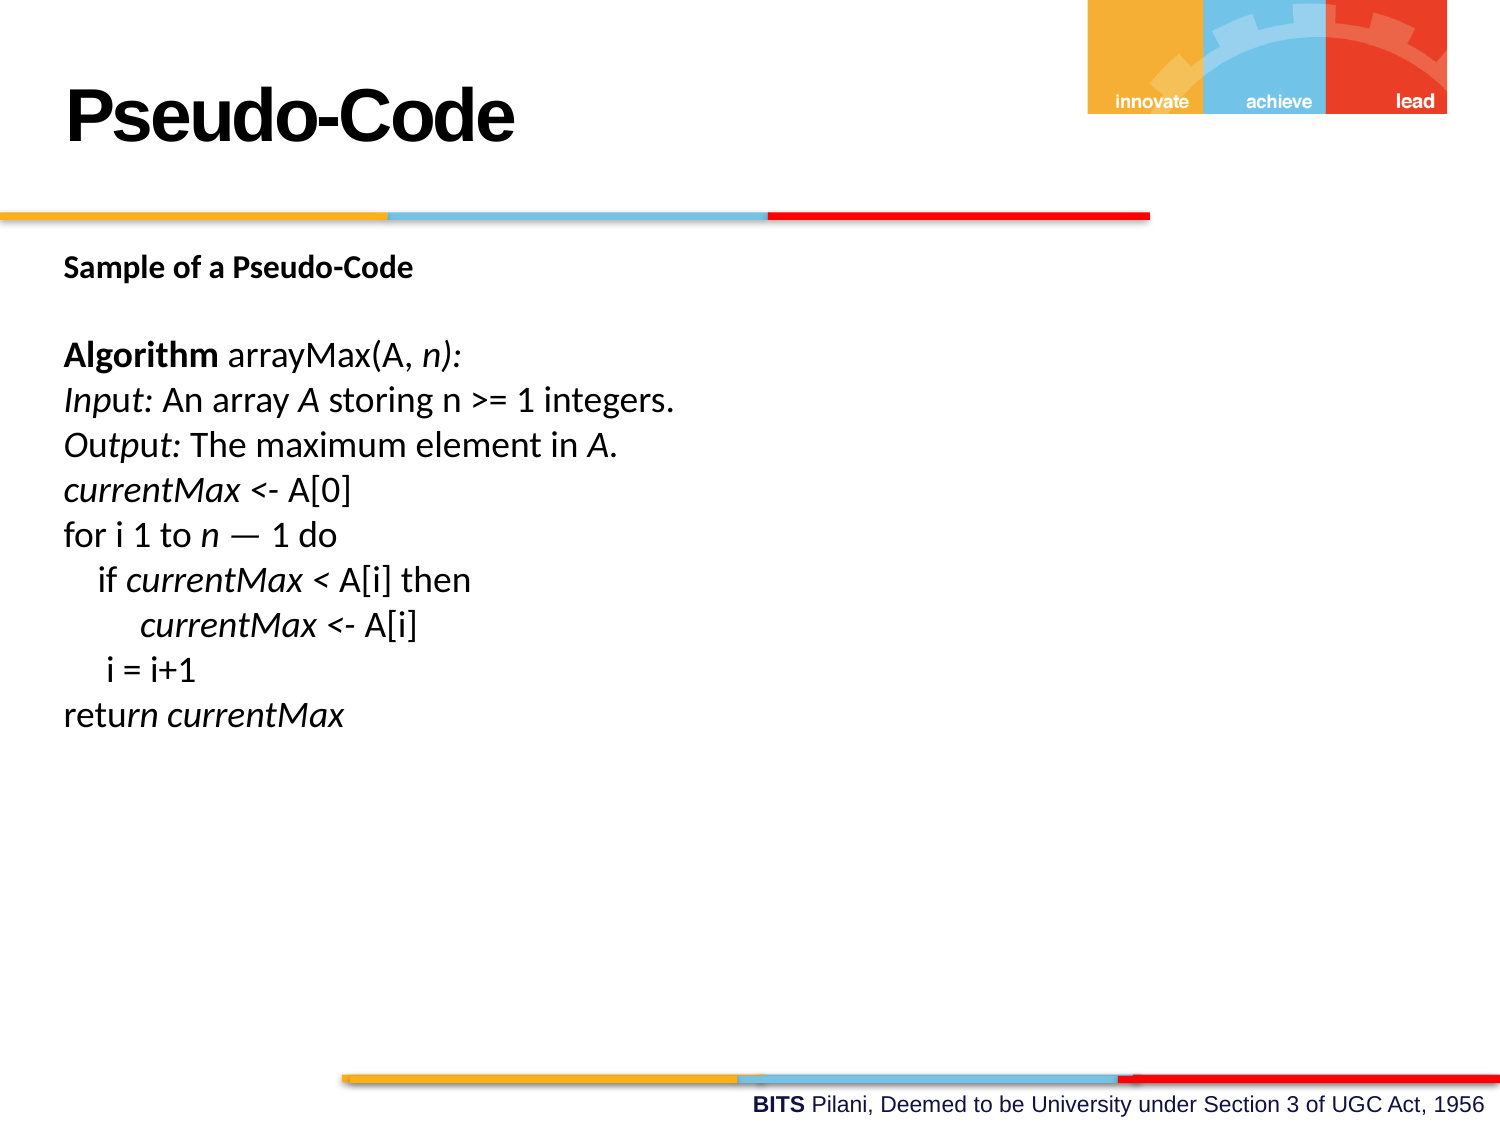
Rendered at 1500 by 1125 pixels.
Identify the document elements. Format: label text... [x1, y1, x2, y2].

text_box Sample of a Pseudo-Code Algorithm arrayMax(A, n): Input: An array A storing n >= 1 integers. Output: The maximum element in A. currentMax <- A[0] for i 1 to n — 1 do if currentMax < A[i] then currentMax <- A[i] i = i+1 return currentMax [48, 237, 1437, 833]
list Pseudo-Code [50, 24, 1088, 213]
picture [1087, 0, 1448, 114]
